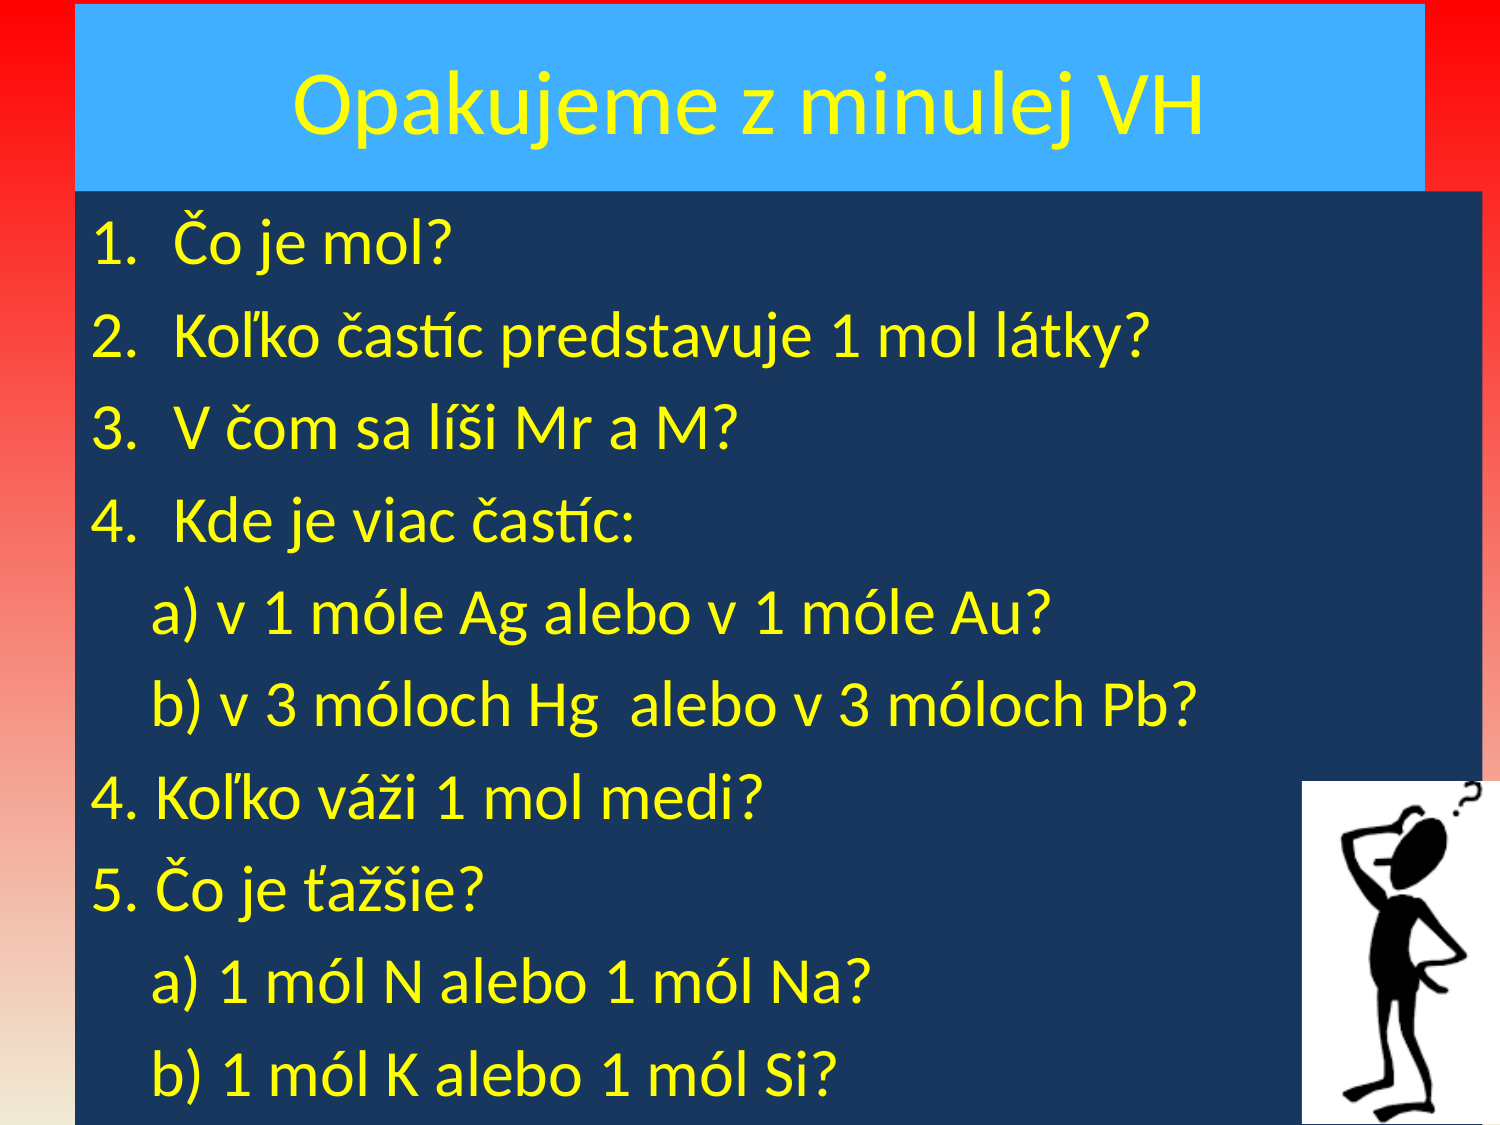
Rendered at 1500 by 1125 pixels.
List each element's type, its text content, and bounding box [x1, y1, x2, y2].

picture [1301, 781, 1500, 1125]
title Opakujeme z minulej VH [75, 3, 1425, 191]
list Čo je mol? Koľko častíc predstavuje 1 mol látky? V čom sa líši Mr a M? Kde je viac častíc: a) v 1 móle Ag alebo v 1 móle Au? b) v 3 móloch Hg alebo v 3 móloch Pb? 4. Koľko váži 1 mol medi? 5. Čo je ťažšie? a) 1 mól N alebo 1 mól Na? b) 1 mól K alebo 1 mól Si? [75, 191, 1483, 1125]
